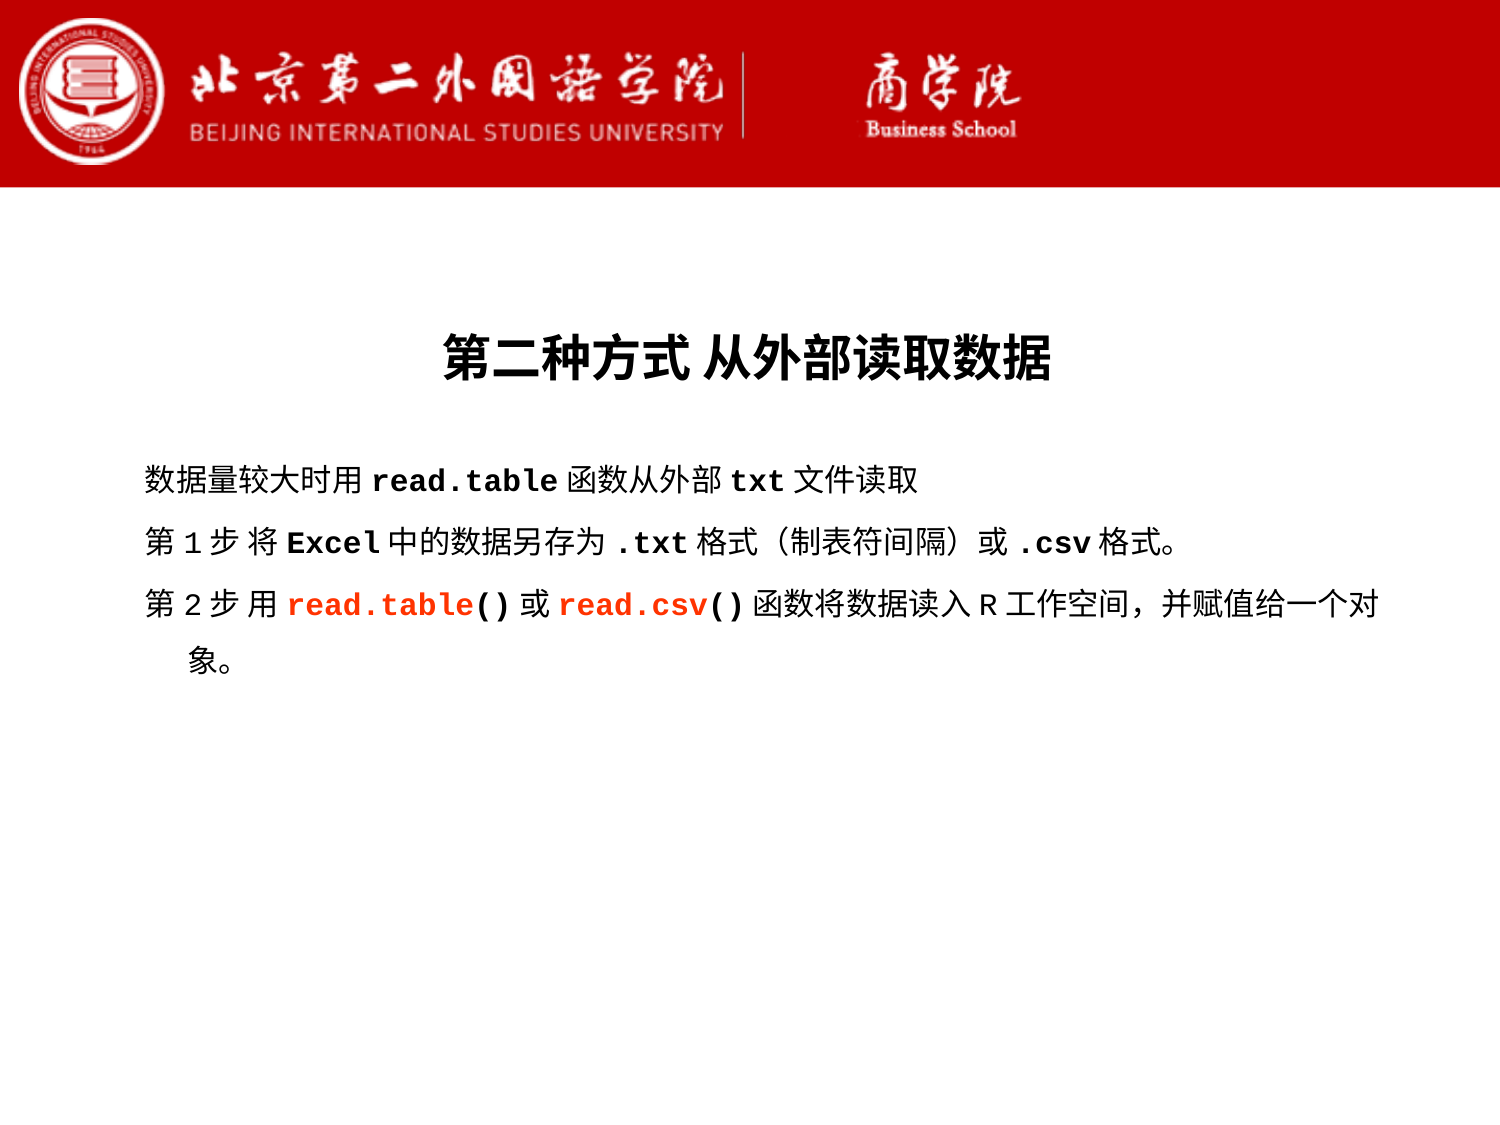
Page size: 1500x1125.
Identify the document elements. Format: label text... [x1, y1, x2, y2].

picture [19, 18, 1270, 165]
title 第二种方式 从外部读取数据 [0, 289, 1495, 395]
list 数据量较大时用read.table函数从外部txt文件读取 第1步 将Excel中的数据另存为.txt格式（制表符间隔）或.csv格式。 第2步 用read.table()或read.csv()函数将数据读入R工作空间，并赋值给一个对象。 [129, 433, 1397, 939]
